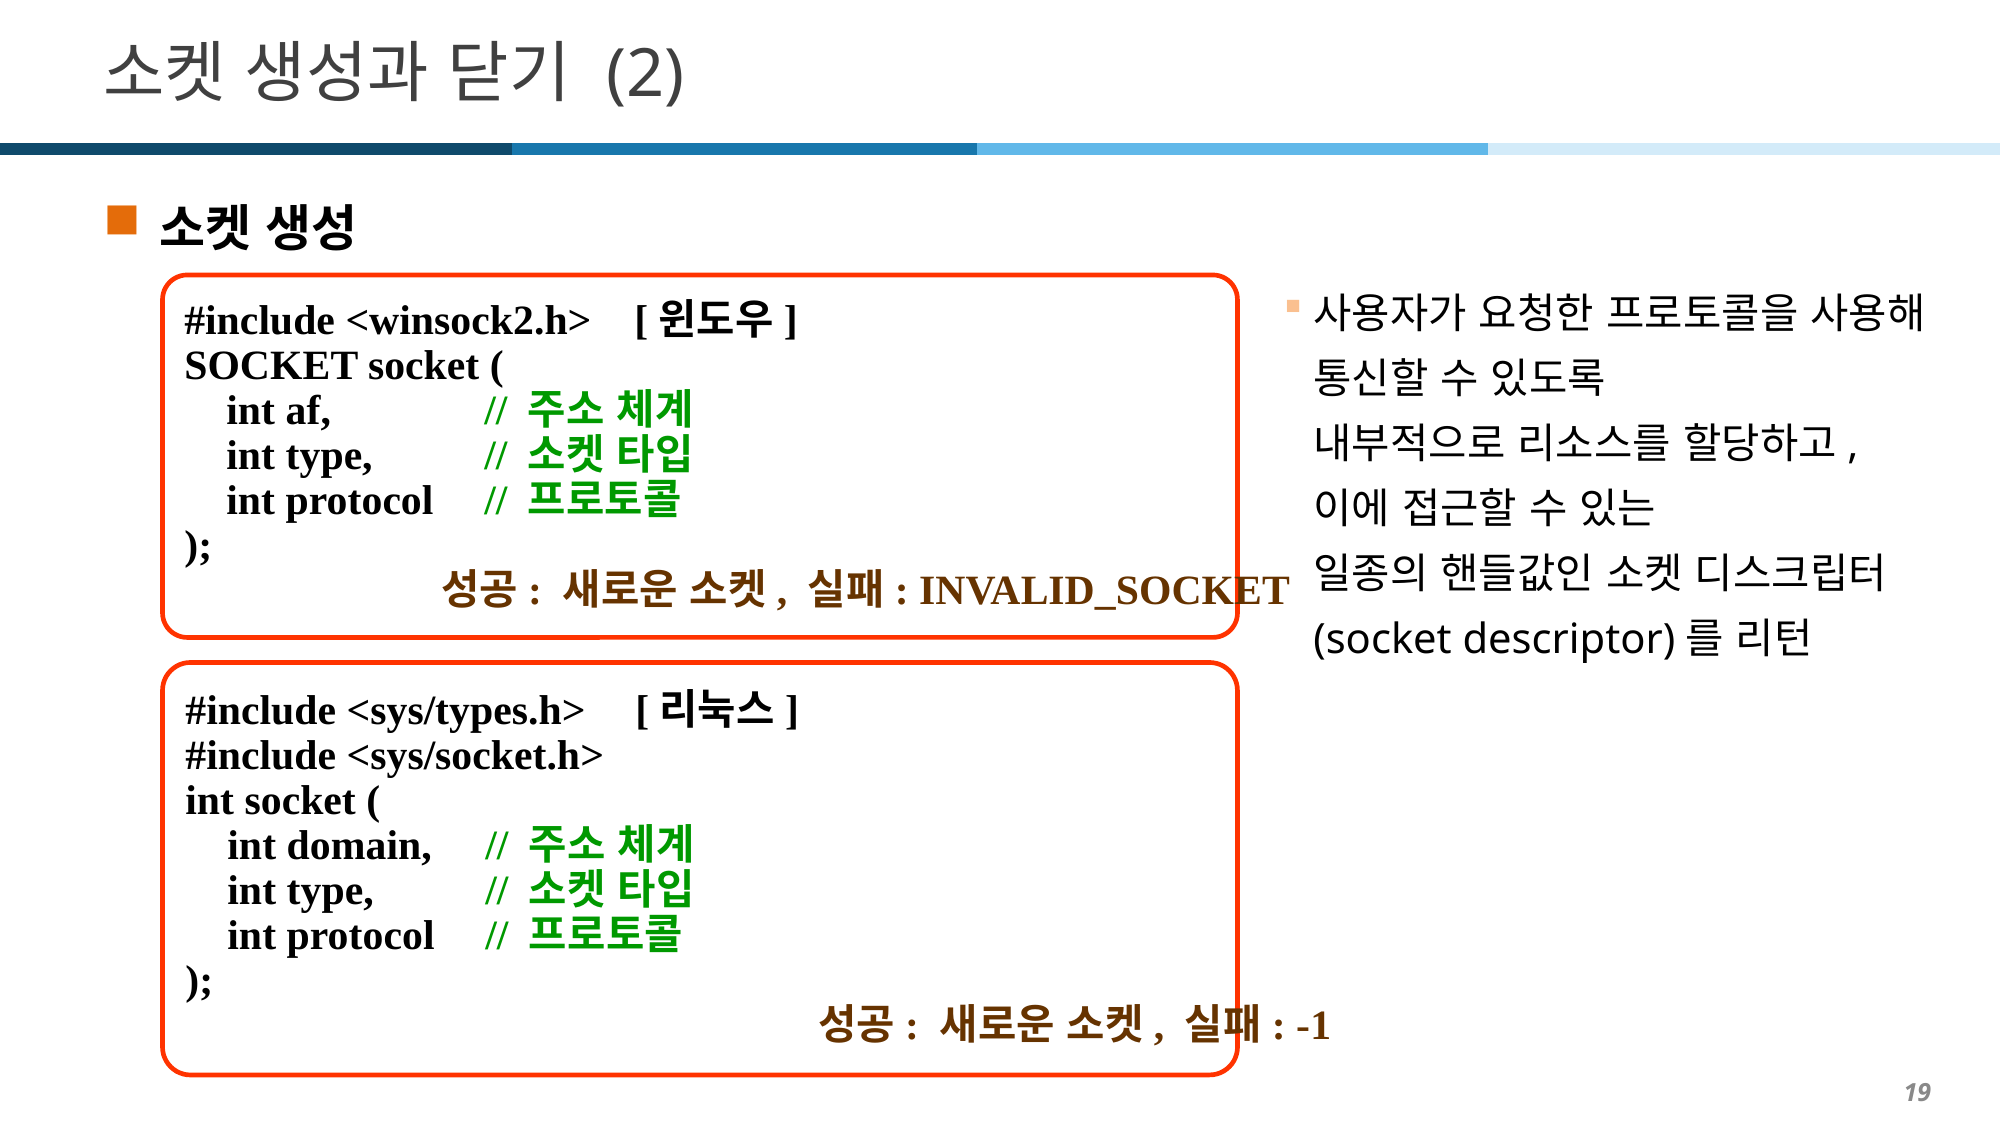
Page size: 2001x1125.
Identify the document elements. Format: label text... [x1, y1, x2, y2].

text_box #include <winsock2.h> [윈도우] SOCKET socket ( int af, // 주소 체계 int type, // 소켓 타입 int protocol // 프로토콜 ); 성공: 새로운 소켓, 실패: INVALID_SOCKET [162, 274, 1224, 638]
text_box #include <sys/types.h> [리눅스] #include <sys/socket.h> int socket ( int domain, // 주소 체계 int type, // 소켓 타입 int protocol // 프로토콜 ); 성공: 새로운 소켓, 실패: -1 [162, 662, 1238, 1075]
title 소켓 생성과 닫기 (2) [88, 19, 1920, 121]
text_box 사용자가 요청한 프로토콜을 사용해 통신할 수 있도록 내부적으로 리소스를 할당하고, 이에 접근할 수 있는 일종의 핸들값인 소켓 디스크립터(socket descriptor)를 리턴 [1224, 264, 1963, 738]
list 소켓 생성 [88, 176, 1920, 1083]
